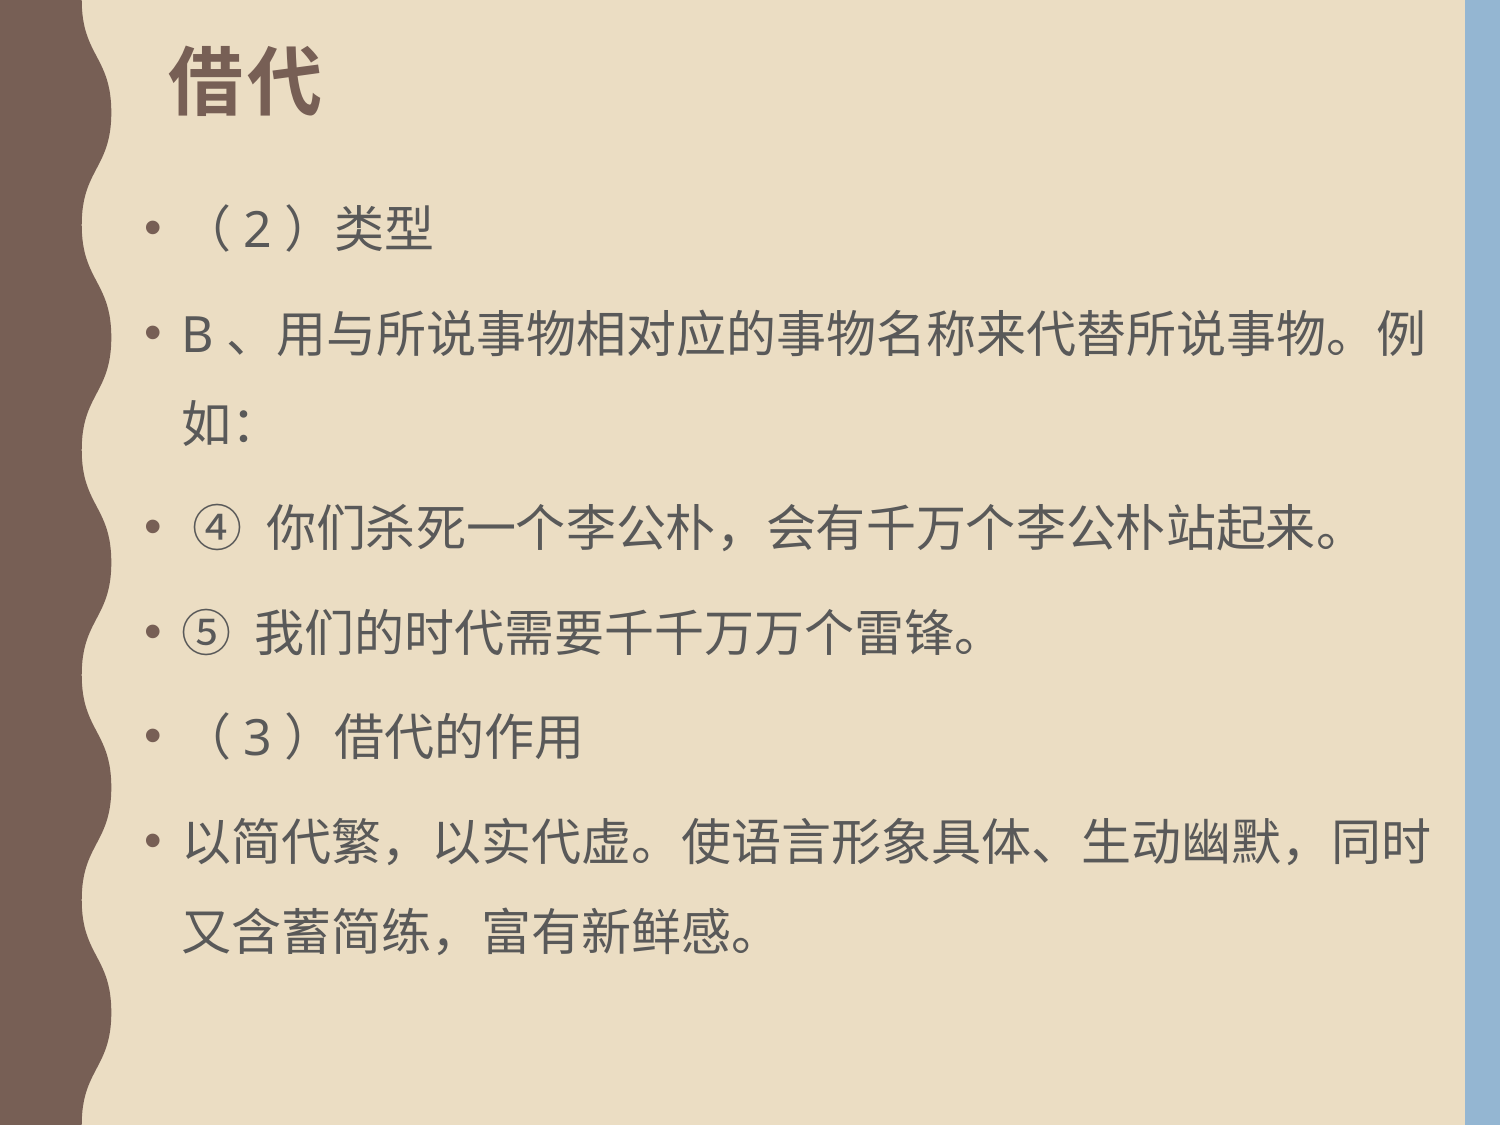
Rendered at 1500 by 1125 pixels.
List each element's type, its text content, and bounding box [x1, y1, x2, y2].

list （2）类型 B、用与所说事物相对应的事物名称来代替所说事物。例如： ④ 你们杀死一个李公朴，会有千万个李公朴站起来。 ⑤ 我们的时代需要千千万万个雷锋。 （3）借代的作用 以简代繁，以实代虚。使语言形象具体、生动幽默，同时又含蓄简练，富有新鲜感。 [129, 159, 1462, 1057]
title 借代 [154, 37, 448, 159]
